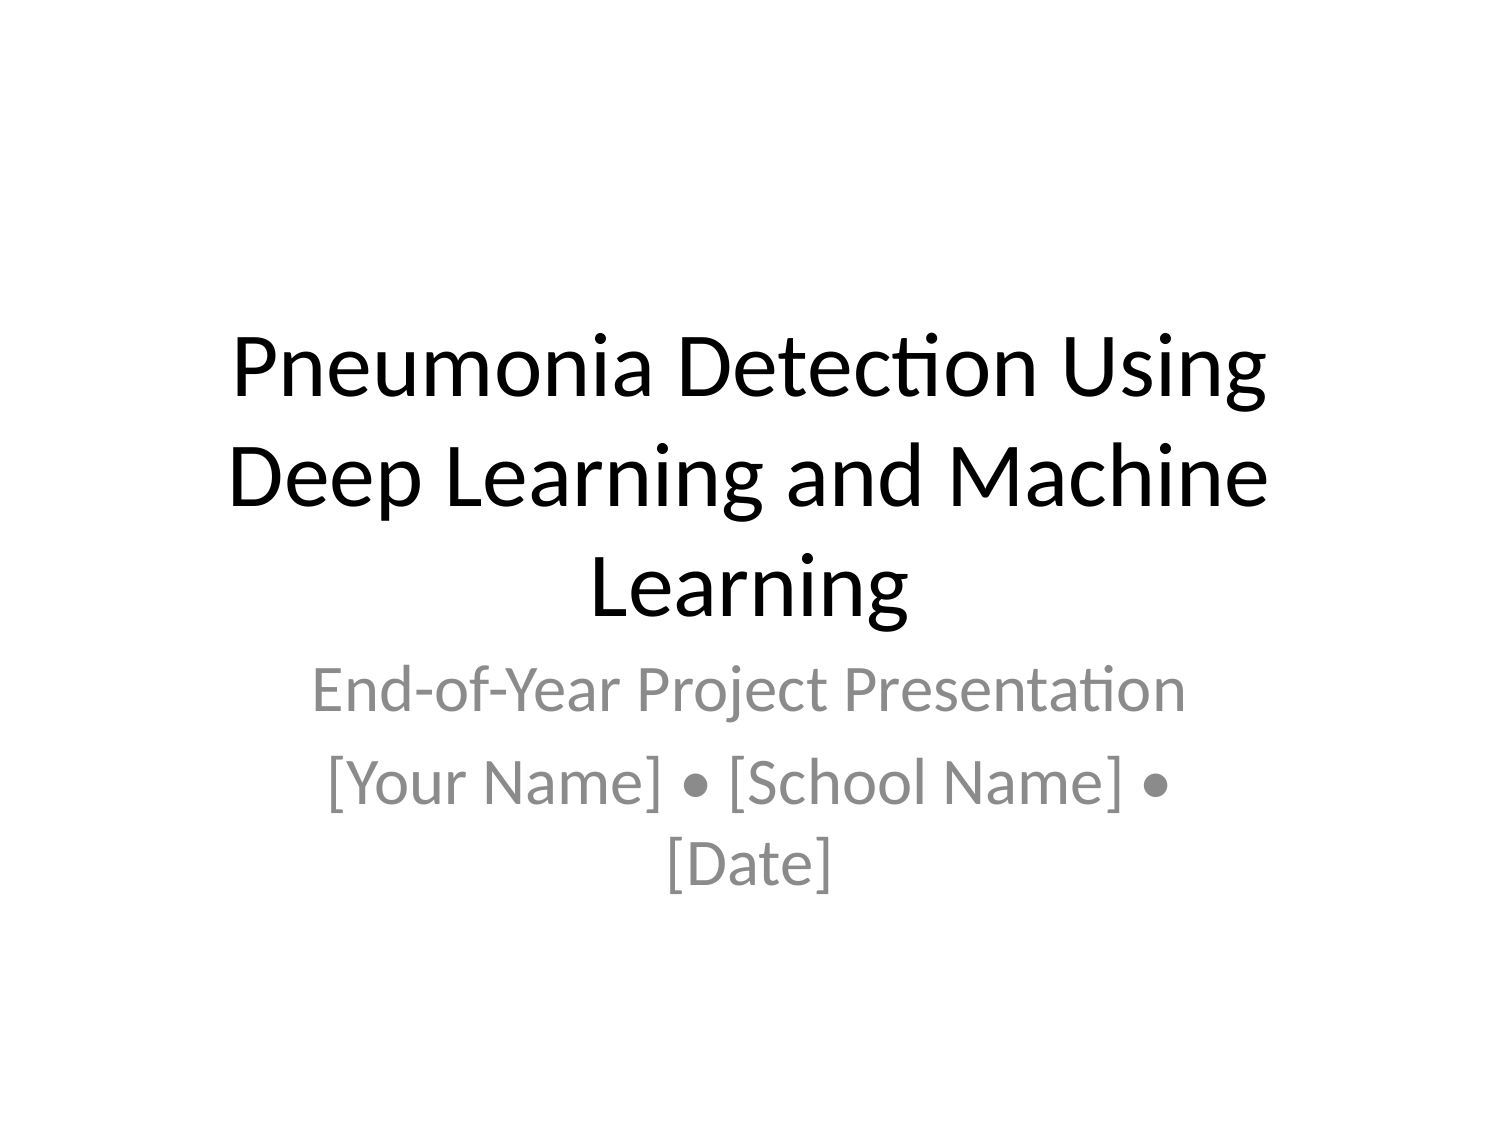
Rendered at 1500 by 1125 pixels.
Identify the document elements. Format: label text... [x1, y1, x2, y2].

subtitle End-of-Year Project Presentation [Your Name] • [School Name] • [Date] [225, 637, 1275, 925]
title Pneumonia Detection Using Deep Learning and Machine Learning [112, 349, 1388, 591]
